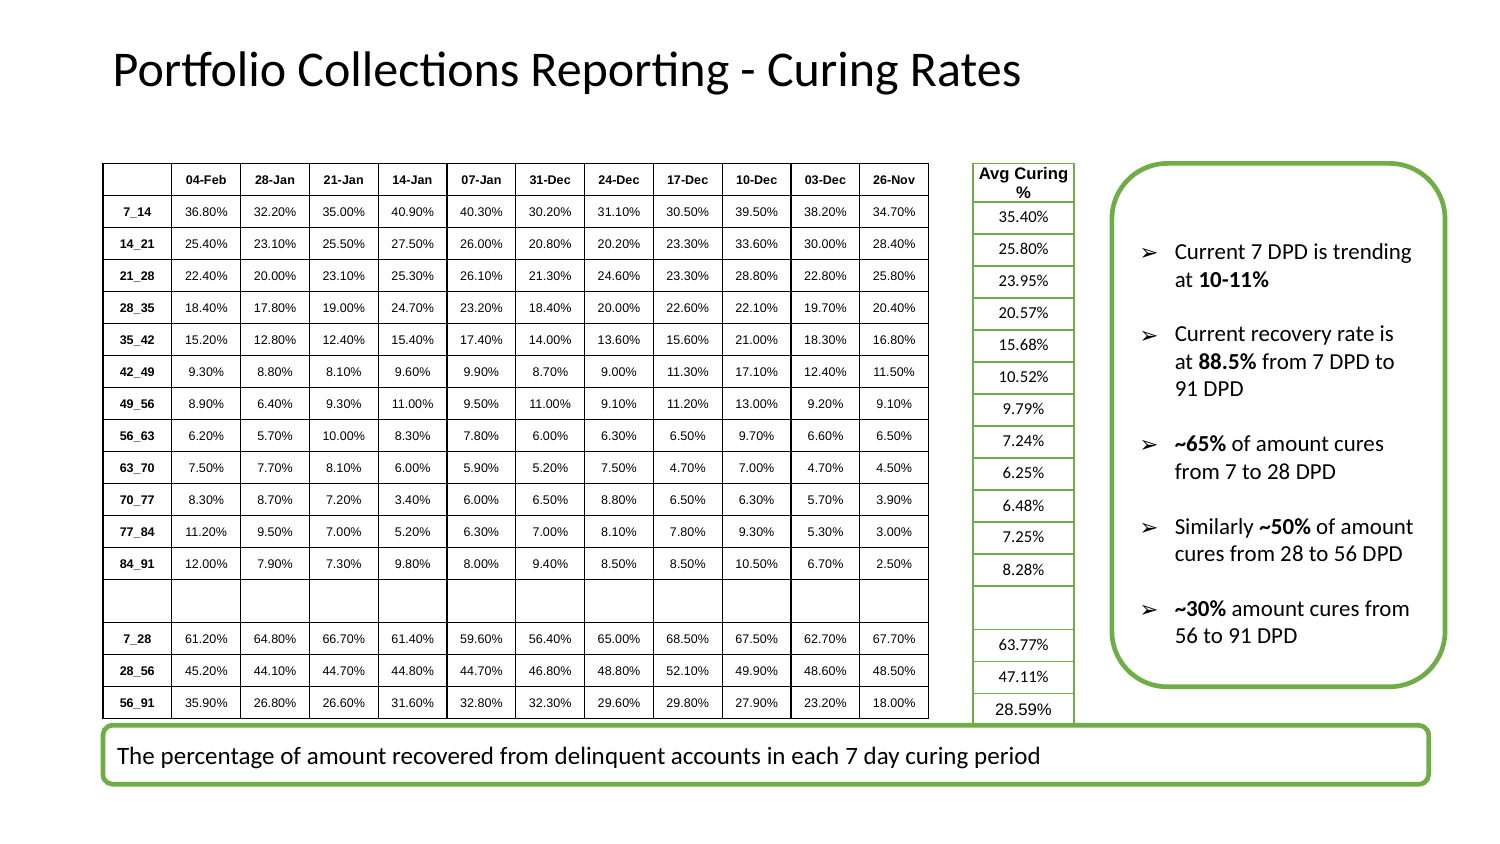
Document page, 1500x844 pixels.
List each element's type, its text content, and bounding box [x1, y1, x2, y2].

table_cell 38.20% [792, 196, 859, 227]
table_cell 15.60% [654, 324, 722, 355]
table_cell 22.80% [792, 260, 859, 291]
table_cell 29.80% [654, 687, 722, 718]
table_cell 25.80% [974, 235, 1073, 265]
table_cell 20.20% [585, 228, 653, 259]
table_cell 18.40% [172, 292, 240, 323]
table_cell 23.20% [792, 687, 859, 718]
table_cell 8.28% [974, 555, 1073, 585]
table_cell 6.50% [654, 420, 722, 451]
table_cell 6.50% [516, 484, 584, 515]
table_cell 3.40% [379, 484, 446, 515]
table_cell 9.10% [585, 388, 653, 419]
table_cell [379, 580, 446, 622]
table_cell 11.50% [860, 356, 928, 387]
table_cell 26.00% [448, 228, 515, 259]
table_cell 7.00% [723, 452, 790, 483]
table_cell [585, 580, 653, 622]
table_cell 20.00% [585, 292, 653, 323]
table_cell [654, 580, 722, 622]
table_cell 18.30% [792, 324, 859, 355]
table_cell 7.30% [310, 548, 378, 579]
table_cell 42_49 [104, 356, 171, 387]
table_cell 9.90% [448, 356, 515, 387]
table_cell 63_70 [104, 452, 171, 483]
table_header 21-Jan [310, 164, 378, 195]
table_cell 14.00% [516, 324, 584, 355]
table_cell 8.90% [172, 388, 240, 419]
table_cell 6.70% [792, 548, 859, 579]
table_cell 29.60% [585, 687, 653, 718]
table_cell 46.80% [516, 655, 584, 686]
table_cell 7.24% [974, 427, 1073, 457]
table_cell 23.95% [974, 267, 1073, 297]
table_cell 19.70% [792, 292, 859, 323]
table_cell 12.40% [310, 324, 378, 355]
table_cell 9.00% [585, 356, 653, 387]
table_cell 4.50% [860, 452, 928, 483]
table_cell 10.50% [723, 548, 790, 579]
table_cell 35.40% [974, 203, 1073, 233]
table_cell 11.20% [172, 516, 240, 547]
table_cell 13.60% [585, 324, 653, 355]
table_cell 34.70% [860, 196, 928, 227]
table_cell 12.40% [792, 356, 859, 387]
table_cell 11.00% [379, 388, 446, 419]
table_cell 11.30% [654, 356, 722, 387]
table_cell 35.00% [310, 196, 378, 227]
table_cell 7.70% [241, 452, 309, 483]
table_cell [241, 580, 309, 622]
table_cell 6.50% [654, 484, 722, 515]
table_cell 6.00% [379, 452, 446, 483]
table_cell 7.90% [241, 548, 309, 579]
table_cell 64.80% [241, 623, 309, 654]
table_cell 56_63 [104, 420, 171, 451]
table_header 28-Jan [241, 164, 309, 195]
text_box Current 7 DPD is trending at 10-11% Current recovery rate is at 88.5% from 7 DPD to 91 DPD ~65% of amount cures from 7 to 28 DPD Similarly ~50% of amount cures from 28 to 56 DPD ~30% amount cures from 56 to 91 DPD [1111, 163, 1446, 687]
table_cell 7.80% [654, 516, 722, 547]
table_cell 20.57% [974, 299, 1073, 329]
table_cell 28.80% [723, 260, 790, 291]
table_cell 3.00% [860, 516, 928, 547]
table_cell 18.40% [516, 292, 584, 323]
table_cell 49.90% [723, 655, 790, 686]
table_cell 9.80% [379, 548, 446, 579]
table_cell 9.50% [241, 516, 309, 547]
table_cell 32.20% [241, 196, 309, 227]
table_cell 35.90% [172, 687, 240, 718]
table_cell 7.00% [310, 516, 378, 547]
table_cell [448, 580, 515, 622]
table_header 17-Dec [654, 164, 722, 195]
table_cell 4.70% [792, 452, 859, 483]
table_cell 40.90% [379, 196, 446, 227]
table_cell 5.20% [516, 452, 584, 483]
table_cell 6.20% [172, 420, 240, 451]
table_cell 12.00% [172, 548, 240, 579]
table_cell 25.50% [310, 228, 378, 259]
table_cell 9.30% [723, 516, 790, 547]
table_cell 7.25% [974, 523, 1073, 553]
table_cell 7.20% [310, 484, 378, 515]
table_cell [310, 580, 378, 622]
table_cell 26.80% [241, 687, 309, 718]
table_cell 33.60% [723, 228, 790, 259]
table_cell 8.50% [654, 548, 722, 579]
table_header Avg Curing % [974, 164, 1073, 201]
table_cell 14_21 [104, 228, 171, 259]
table_cell 35_42 [104, 324, 171, 355]
table_cell 13.00% [723, 388, 790, 419]
table_cell 66.70% [310, 623, 378, 654]
table_cell [723, 580, 790, 622]
table_cell 9.10% [860, 388, 928, 419]
table_cell 8.50% [585, 548, 653, 579]
table_cell [792, 580, 859, 622]
table_cell 5.70% [792, 484, 859, 515]
table_cell 39.50% [723, 196, 790, 227]
table_cell 15.20% [172, 324, 240, 355]
table_cell 8.10% [585, 516, 653, 547]
table_cell 9.79% [974, 395, 1073, 425]
table_cell 6.25% [974, 459, 1073, 489]
table_cell 9.30% [310, 388, 378, 419]
table_cell 23.30% [654, 228, 722, 259]
table_header 03-Dec [792, 164, 859, 195]
table_header 07-Jan [448, 164, 515, 195]
table_cell 9.70% [723, 420, 790, 451]
table_cell 8.70% [516, 356, 584, 387]
table_cell 7.80% [448, 420, 515, 451]
table_cell 44.80% [379, 655, 446, 686]
table_cell 20.80% [516, 228, 584, 259]
table_cell 7.50% [172, 452, 240, 483]
table_cell 44.10% [241, 655, 309, 686]
table_cell 15.68% [974, 331, 1073, 361]
table_cell 17.10% [723, 356, 790, 387]
table_cell 9.40% [516, 548, 584, 579]
table_cell 77_84 [104, 516, 171, 547]
table_cell 68.50% [654, 623, 722, 654]
table_cell 2.50% [860, 548, 928, 579]
table_cell 11.00% [516, 388, 584, 419]
table_cell 22.40% [172, 260, 240, 291]
table_cell 5.30% [792, 516, 859, 547]
table_cell 6.50% [860, 420, 928, 451]
table_cell 8.10% [310, 356, 378, 387]
table_cell 8.70% [241, 484, 309, 515]
table_cell 28.59% [974, 694, 1073, 725]
table_cell 61.40% [379, 623, 446, 654]
table_cell 17.80% [241, 292, 309, 323]
table_header 26-Nov [860, 164, 928, 195]
table_cell 32.80% [448, 687, 515, 718]
table_header 10-Dec [723, 164, 790, 195]
table_cell 8.30% [379, 420, 446, 451]
table_cell 22.60% [654, 292, 722, 323]
table_cell 6.00% [448, 484, 515, 515]
table_cell 6.00% [516, 420, 584, 451]
table_cell 40.30% [448, 196, 515, 227]
table_cell 8.30% [172, 484, 240, 515]
table_cell 19.00% [310, 292, 378, 323]
table_cell 6.40% [241, 388, 309, 419]
table_cell 67.70% [860, 623, 928, 654]
table_cell [516, 580, 584, 622]
table_cell 61.20% [172, 623, 240, 654]
table_cell [860, 580, 928, 622]
table_cell 11.20% [654, 388, 722, 419]
table_header 24-Dec [585, 164, 653, 195]
table_cell 56_91 [104, 687, 171, 718]
table_cell 7_28 [104, 623, 171, 654]
table_cell 17.40% [448, 324, 515, 355]
title Portfolio Collections Reporting - Curing Rates [101, 16, 1396, 126]
table_cell 9.30% [172, 356, 240, 387]
table_cell 30.50% [654, 196, 722, 227]
table_cell 18.00% [860, 687, 928, 718]
table_cell 23.30% [654, 260, 722, 291]
table_cell 70_77 [104, 484, 171, 515]
table_cell 65.00% [585, 623, 653, 654]
table_cell 7_14 [104, 196, 171, 227]
table_cell 9.60% [379, 356, 446, 387]
table_cell 4.70% [654, 452, 722, 483]
table_cell 30.00% [792, 228, 859, 259]
table_cell 63.77% [974, 630, 1073, 661]
text_box The percentage of amount recovered from delinquent accounts in each 7 day curing period [102, 725, 1429, 785]
table_cell 5.20% [379, 516, 446, 547]
table_cell 52.10% [654, 655, 722, 686]
table_cell 48.50% [860, 655, 928, 686]
table_cell 16.80% [860, 324, 928, 355]
table_cell 44.70% [448, 655, 515, 686]
table_cell 28_35 [104, 292, 171, 323]
table_cell 44.70% [310, 655, 378, 686]
table_cell 6.48% [974, 491, 1073, 521]
table_cell 31.10% [585, 196, 653, 227]
table_header [104, 164, 171, 195]
table_header 31-Dec [516, 164, 584, 195]
table_cell 27.90% [723, 687, 790, 718]
table_cell 67.50% [723, 623, 790, 654]
table_cell 48.80% [585, 655, 653, 686]
table_cell 32.30% [516, 687, 584, 718]
table_cell 28_56 [104, 655, 171, 686]
table_cell 31.60% [379, 687, 446, 718]
table_cell 7.50% [585, 452, 653, 483]
table_cell 6.30% [585, 420, 653, 451]
table_cell 3.90% [860, 484, 928, 515]
table_header 14-Jan [379, 164, 446, 195]
table_cell 25.40% [172, 228, 240, 259]
table_cell 56.40% [516, 623, 584, 654]
table_cell 62.70% [792, 623, 859, 654]
table_cell 25.80% [860, 260, 928, 291]
table_cell 9.50% [448, 388, 515, 419]
table_cell 6.60% [792, 420, 859, 451]
table_cell 8.10% [310, 452, 378, 483]
table_cell 28.40% [860, 228, 928, 259]
table_cell [104, 580, 171, 622]
table_cell 5.90% [448, 452, 515, 483]
table_cell 26.10% [448, 260, 515, 291]
table_cell 25.30% [379, 260, 446, 291]
table_cell 12.80% [241, 324, 309, 355]
table_cell 6.30% [723, 484, 790, 515]
table_cell 49_56 [104, 388, 171, 419]
table_cell 7.00% [516, 516, 584, 547]
table_cell 20.40% [860, 292, 928, 323]
table_cell 36.80% [172, 196, 240, 227]
table_cell 20.00% [241, 260, 309, 291]
table_cell 10.00% [310, 420, 378, 451]
table_cell 9.20% [792, 388, 859, 419]
table_cell 23.20% [448, 292, 515, 323]
table_cell 59.60% [448, 623, 515, 654]
table_cell 84_91 [104, 548, 171, 579]
table_cell 30.20% [516, 196, 584, 227]
table_cell [172, 580, 240, 622]
table_cell 23.10% [241, 228, 309, 259]
table_cell 15.40% [379, 324, 446, 355]
table_cell 10.52% [974, 363, 1073, 393]
table_cell 23.10% [310, 260, 378, 291]
table_cell 8.80% [585, 484, 653, 515]
table_cell 27.50% [379, 228, 446, 259]
table_cell 8.80% [241, 356, 309, 387]
table_cell 22.10% [723, 292, 790, 323]
table_cell 24.60% [585, 260, 653, 291]
table_cell 21.30% [516, 260, 584, 291]
table_cell 26.60% [310, 687, 378, 718]
table_cell 45.20% [172, 655, 240, 686]
table_cell [974, 587, 1073, 629]
table_cell 5.70% [241, 420, 309, 451]
table_cell 6.30% [448, 516, 515, 547]
table_cell 8.00% [448, 548, 515, 579]
table_cell 48.60% [792, 655, 859, 686]
table_cell 24.70% [379, 292, 446, 323]
table_cell 21_28 [104, 260, 171, 291]
table_cell 47.11% [974, 662, 1073, 693]
table_cell 21.00% [723, 324, 790, 355]
table_header 04-Feb [172, 164, 240, 195]
